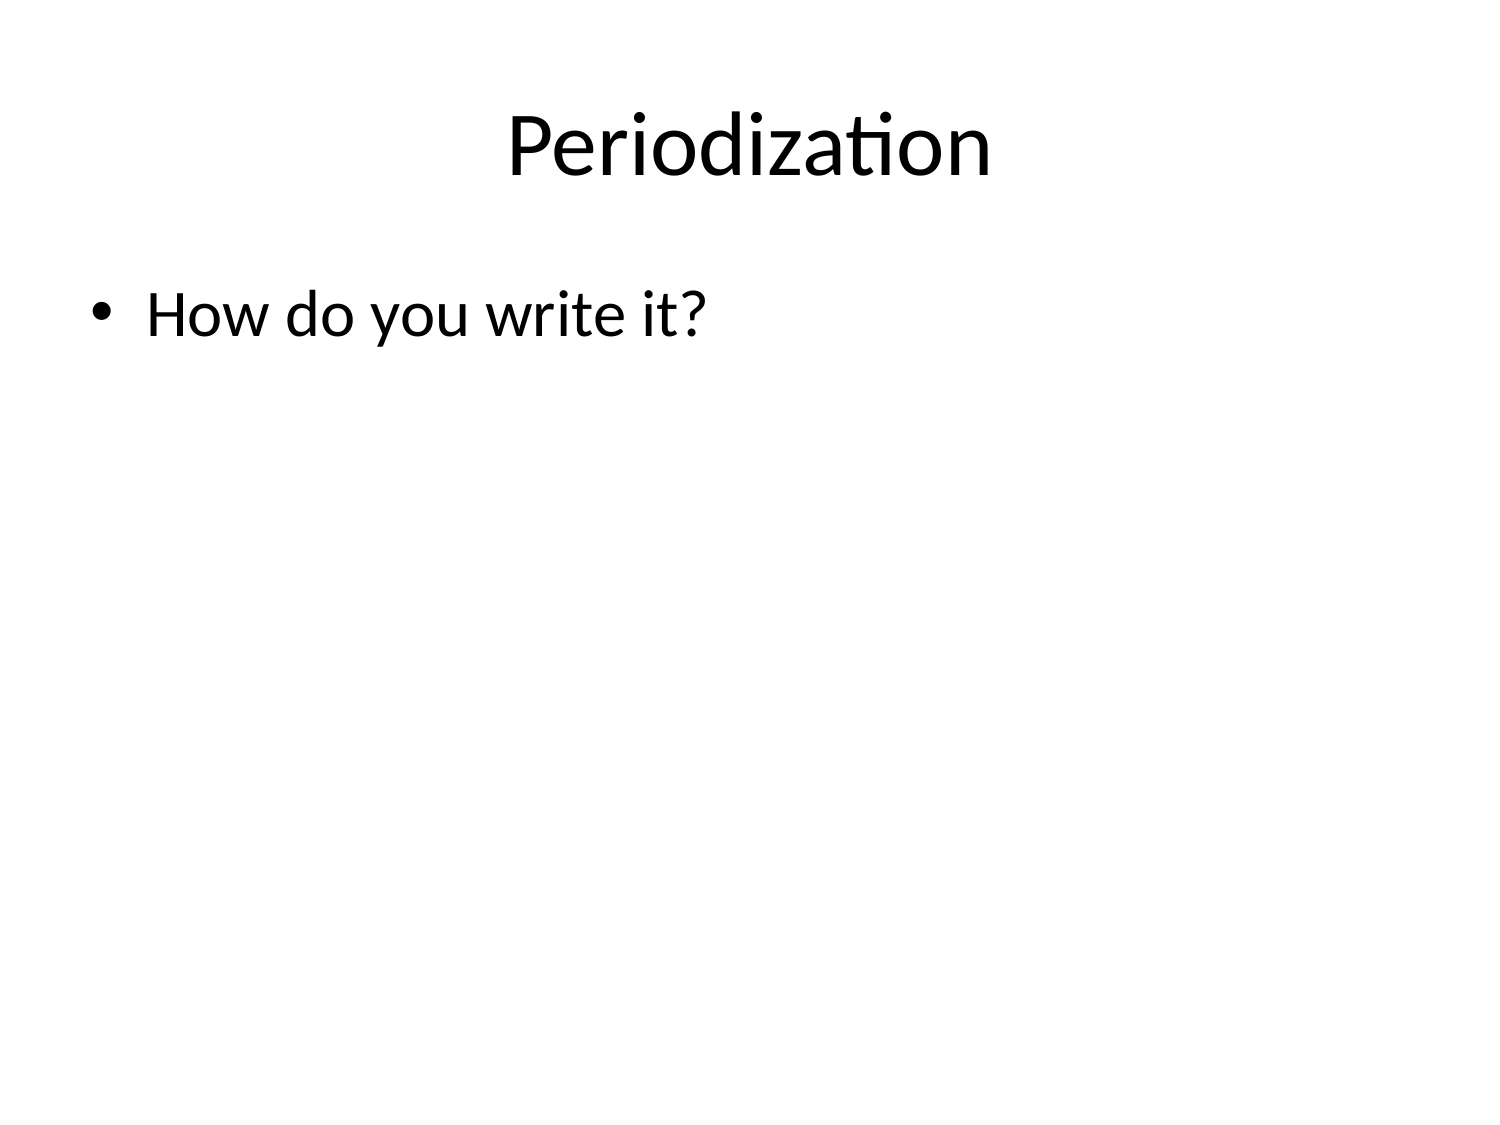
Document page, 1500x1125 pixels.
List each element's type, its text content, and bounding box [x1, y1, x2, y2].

list How do you write it? [75, 262, 1425, 1005]
title Periodization [75, 45, 1425, 233]
